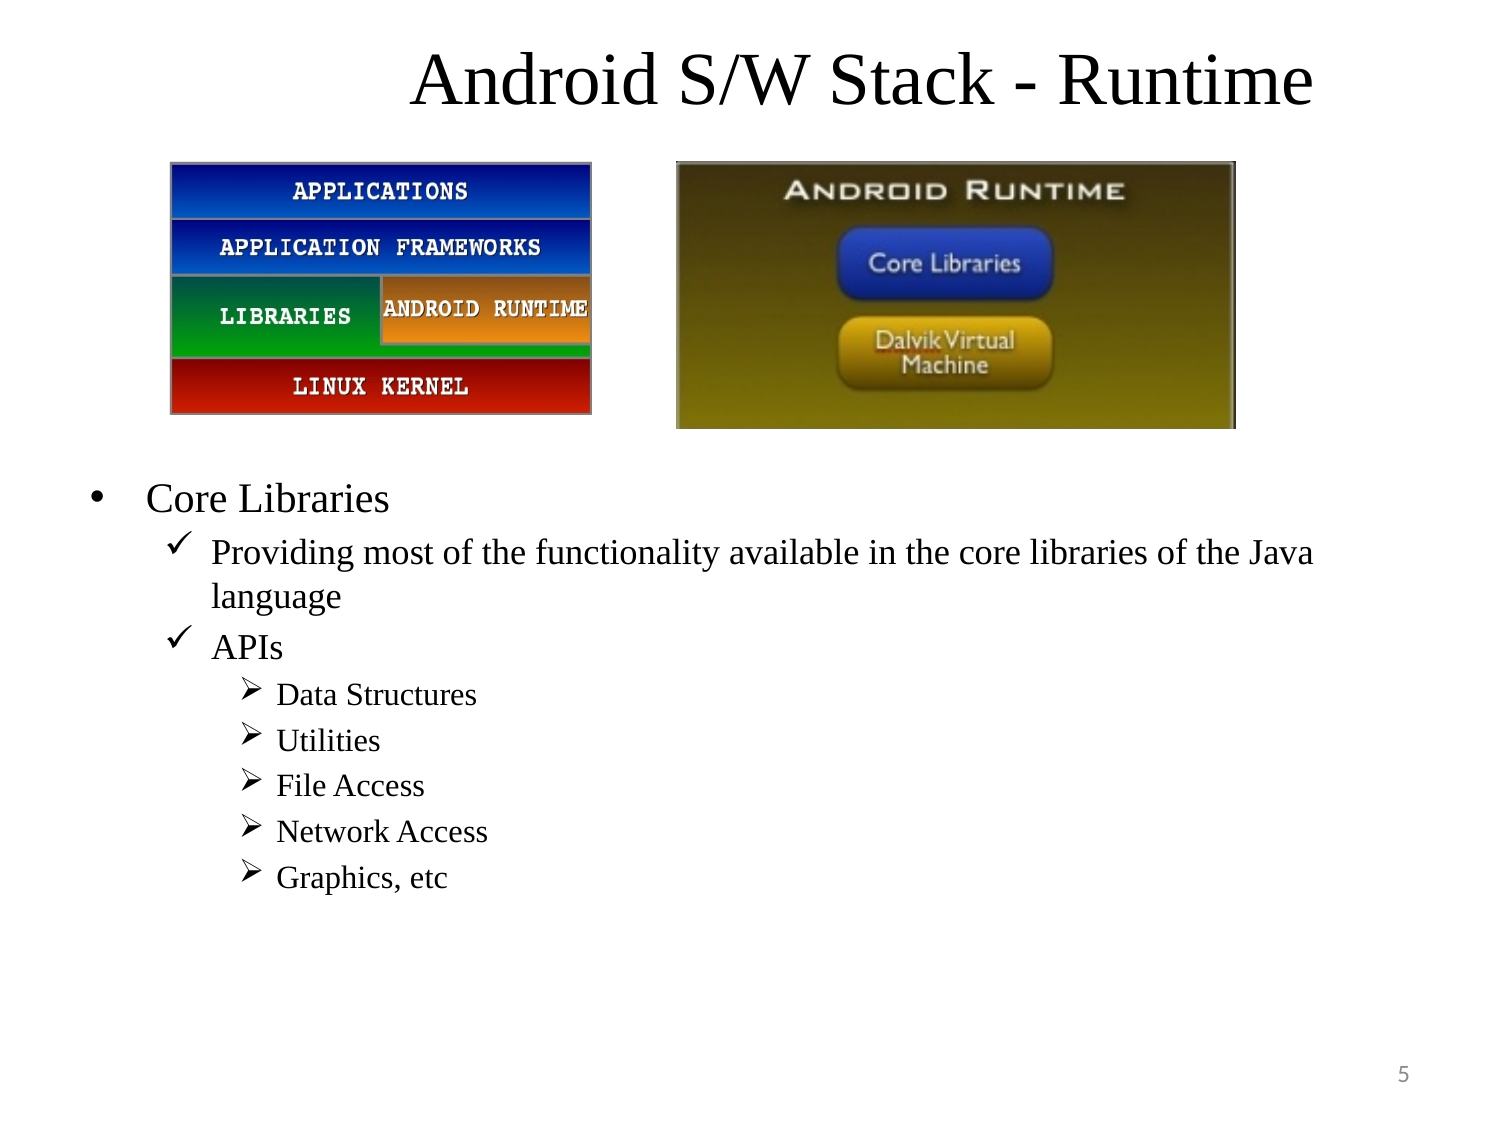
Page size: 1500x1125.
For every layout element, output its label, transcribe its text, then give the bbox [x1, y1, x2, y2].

title Android S/W Stack - Runtime [225, 0, 1500, 127]
list Core Libraries Providing most of the functionality available in the core libraries of the Java language APIs Data Structures Utilities File Access Network Access Graphics, etc [75, 463, 1400, 906]
slide_number 5 [1074, 1042, 1425, 1103]
picture [169, 161, 592, 415]
picture [675, 161, 1236, 429]
